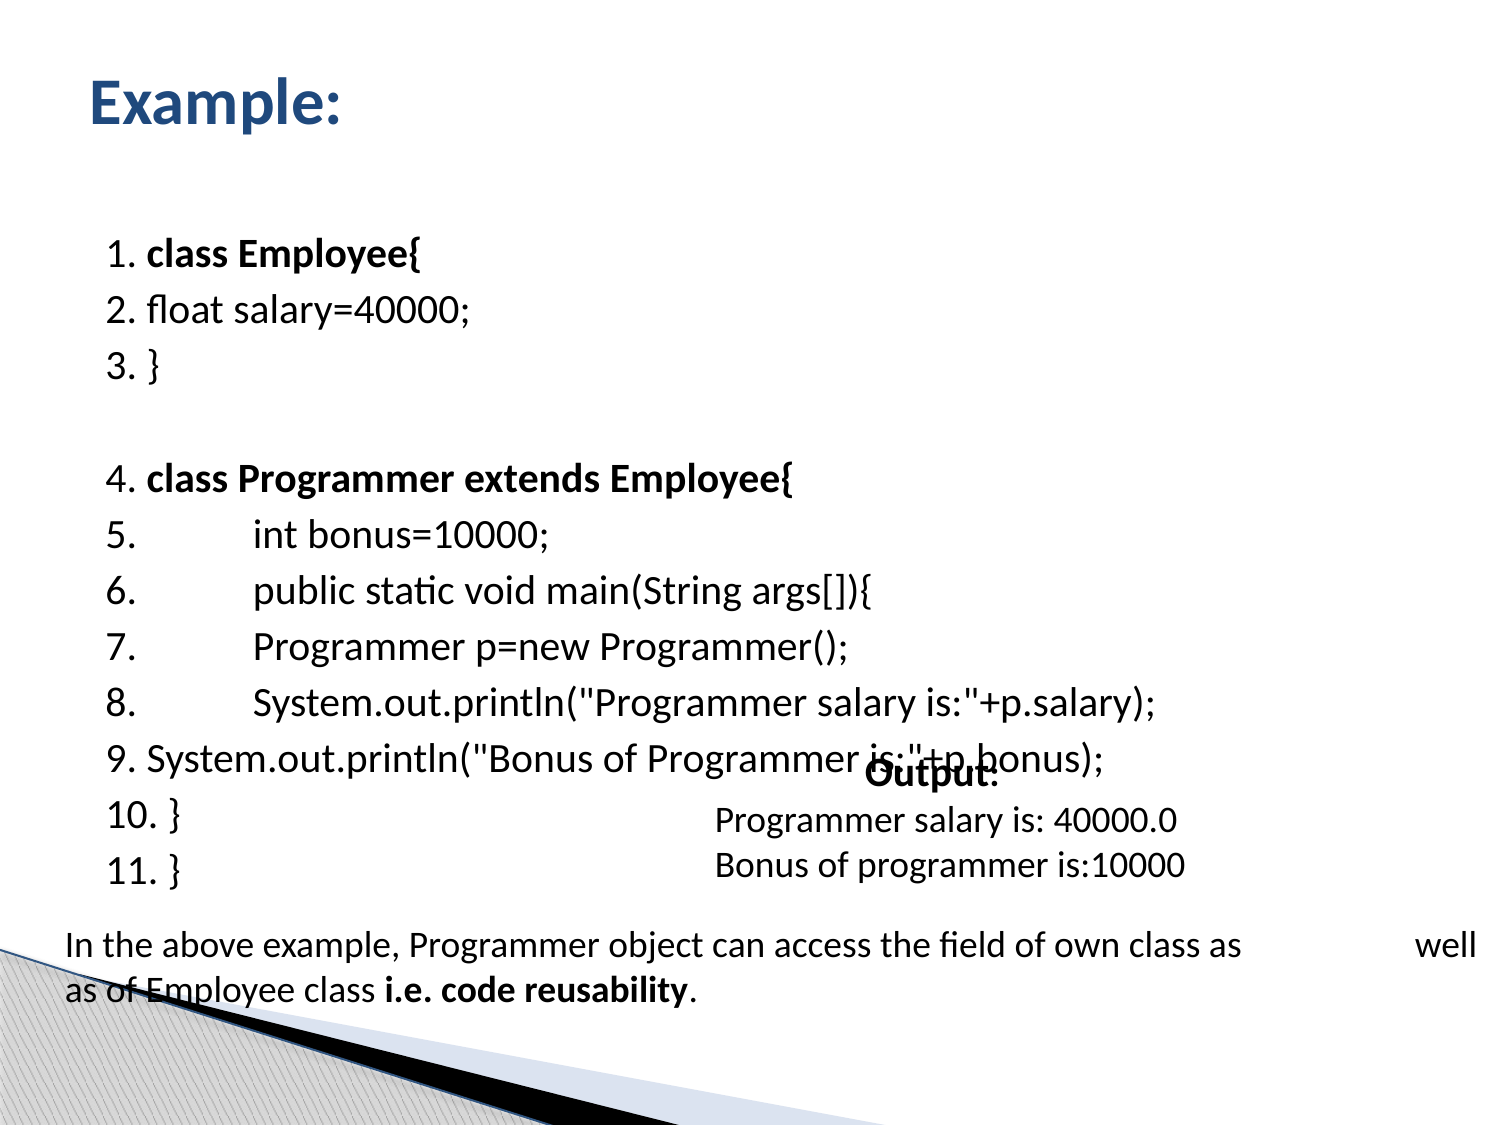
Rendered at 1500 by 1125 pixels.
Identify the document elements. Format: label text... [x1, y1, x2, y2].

text_box In the above example, Programmer object can access the field of own class as well as of Employee class i.e. code reusability. [50, 912, 1500, 1018]
list 1. class Employee{ 2. float salary=40000; 3. } 4. class Programmer extends Employee{ 5. int bonus=10000; 6. public static void main(String args[]){ 7. Programmer p=new Programmer(); 8. System.out.println("Programmer salary is:"+p.salary); 9. System.out.println("Bonus of Programmer is:"+p.bonus); 10. } 11. } [75, 162, 1450, 905]
title Example: [75, 45, 1425, 150]
text_box Output: Programmer salary is: 40000.0 Bonus of programmer is:10000 [699, 737, 1500, 893]
